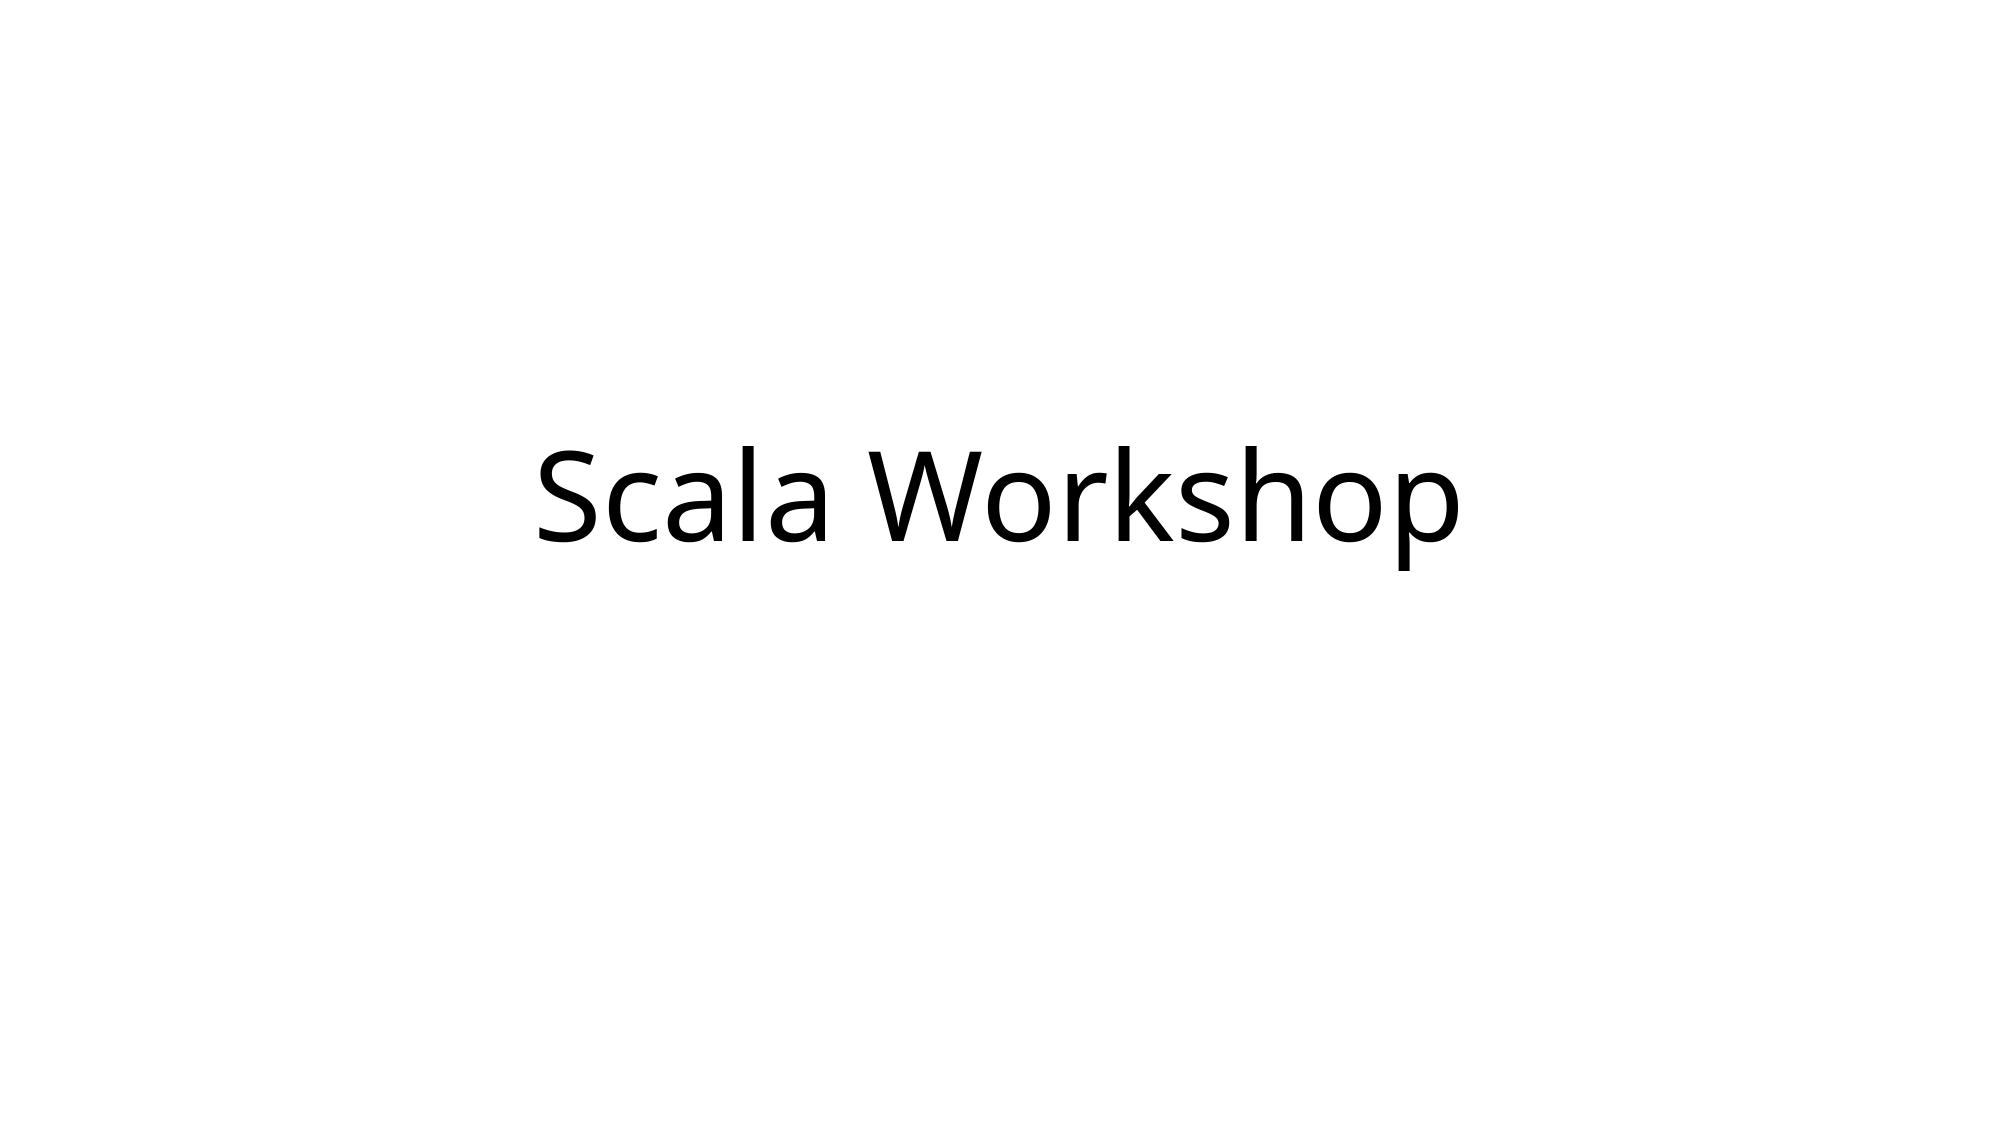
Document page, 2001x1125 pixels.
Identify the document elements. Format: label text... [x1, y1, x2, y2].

title Scala Workshop [249, 184, 1750, 576]
